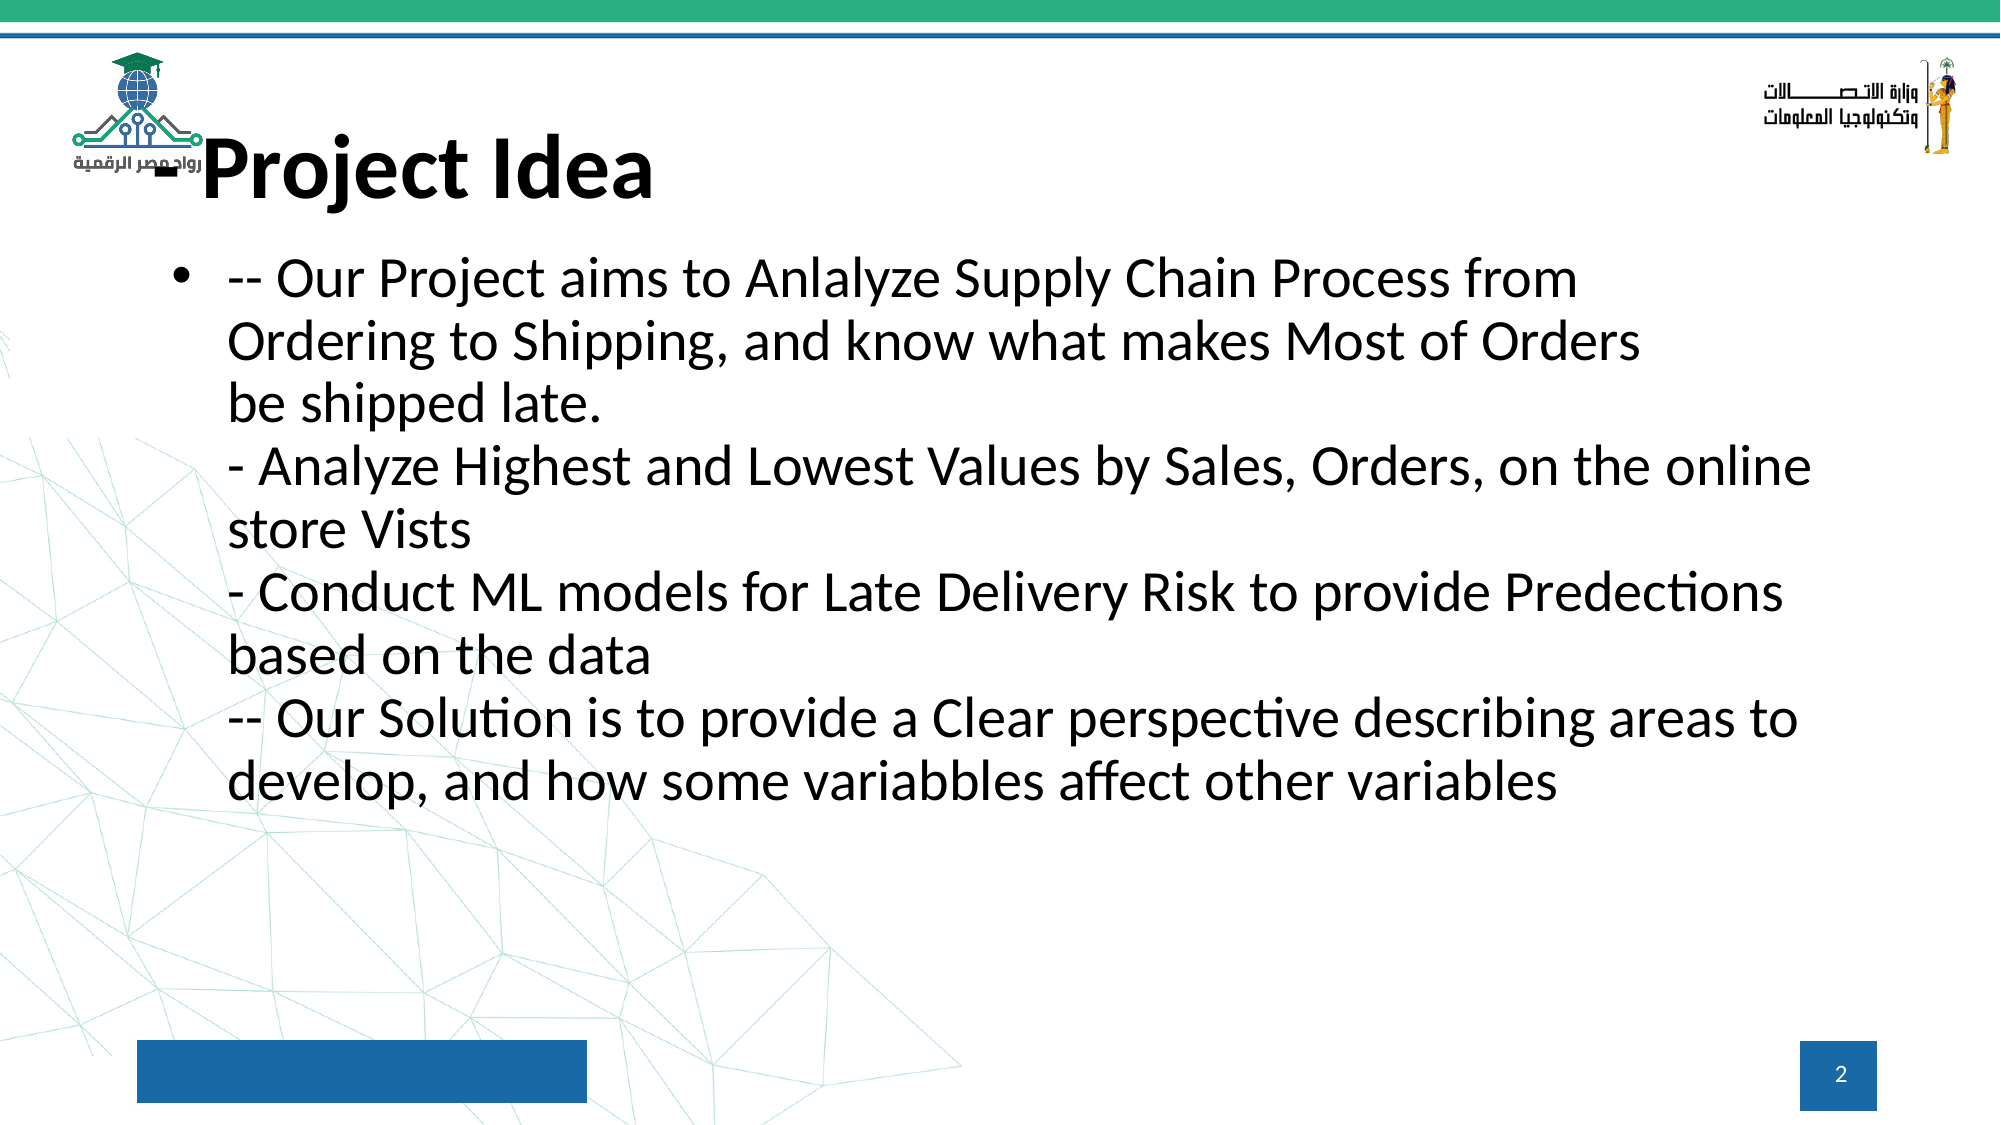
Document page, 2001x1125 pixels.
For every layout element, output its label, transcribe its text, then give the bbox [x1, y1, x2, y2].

list -- Our Project aims to Anlalyze Supply Chain Process from Ordering to Shipping, and know what makes Most of Orders be shipped late. - Analyze Highest and Lowest Values by Sales, Orders, on the online store Vists - Conduct ML models for Late Delivery Risk to provide Predections based on the data -- Our Solution is to provide a Clear perspective describing areas to develop, and how some variabbles affect other variables [137, 239, 1863, 1043]
picture [0, 0, 2000, 1125]
title - Project Idea [137, 59, 1863, 239]
slide_number 2 [1412, 1042, 1863, 1103]
